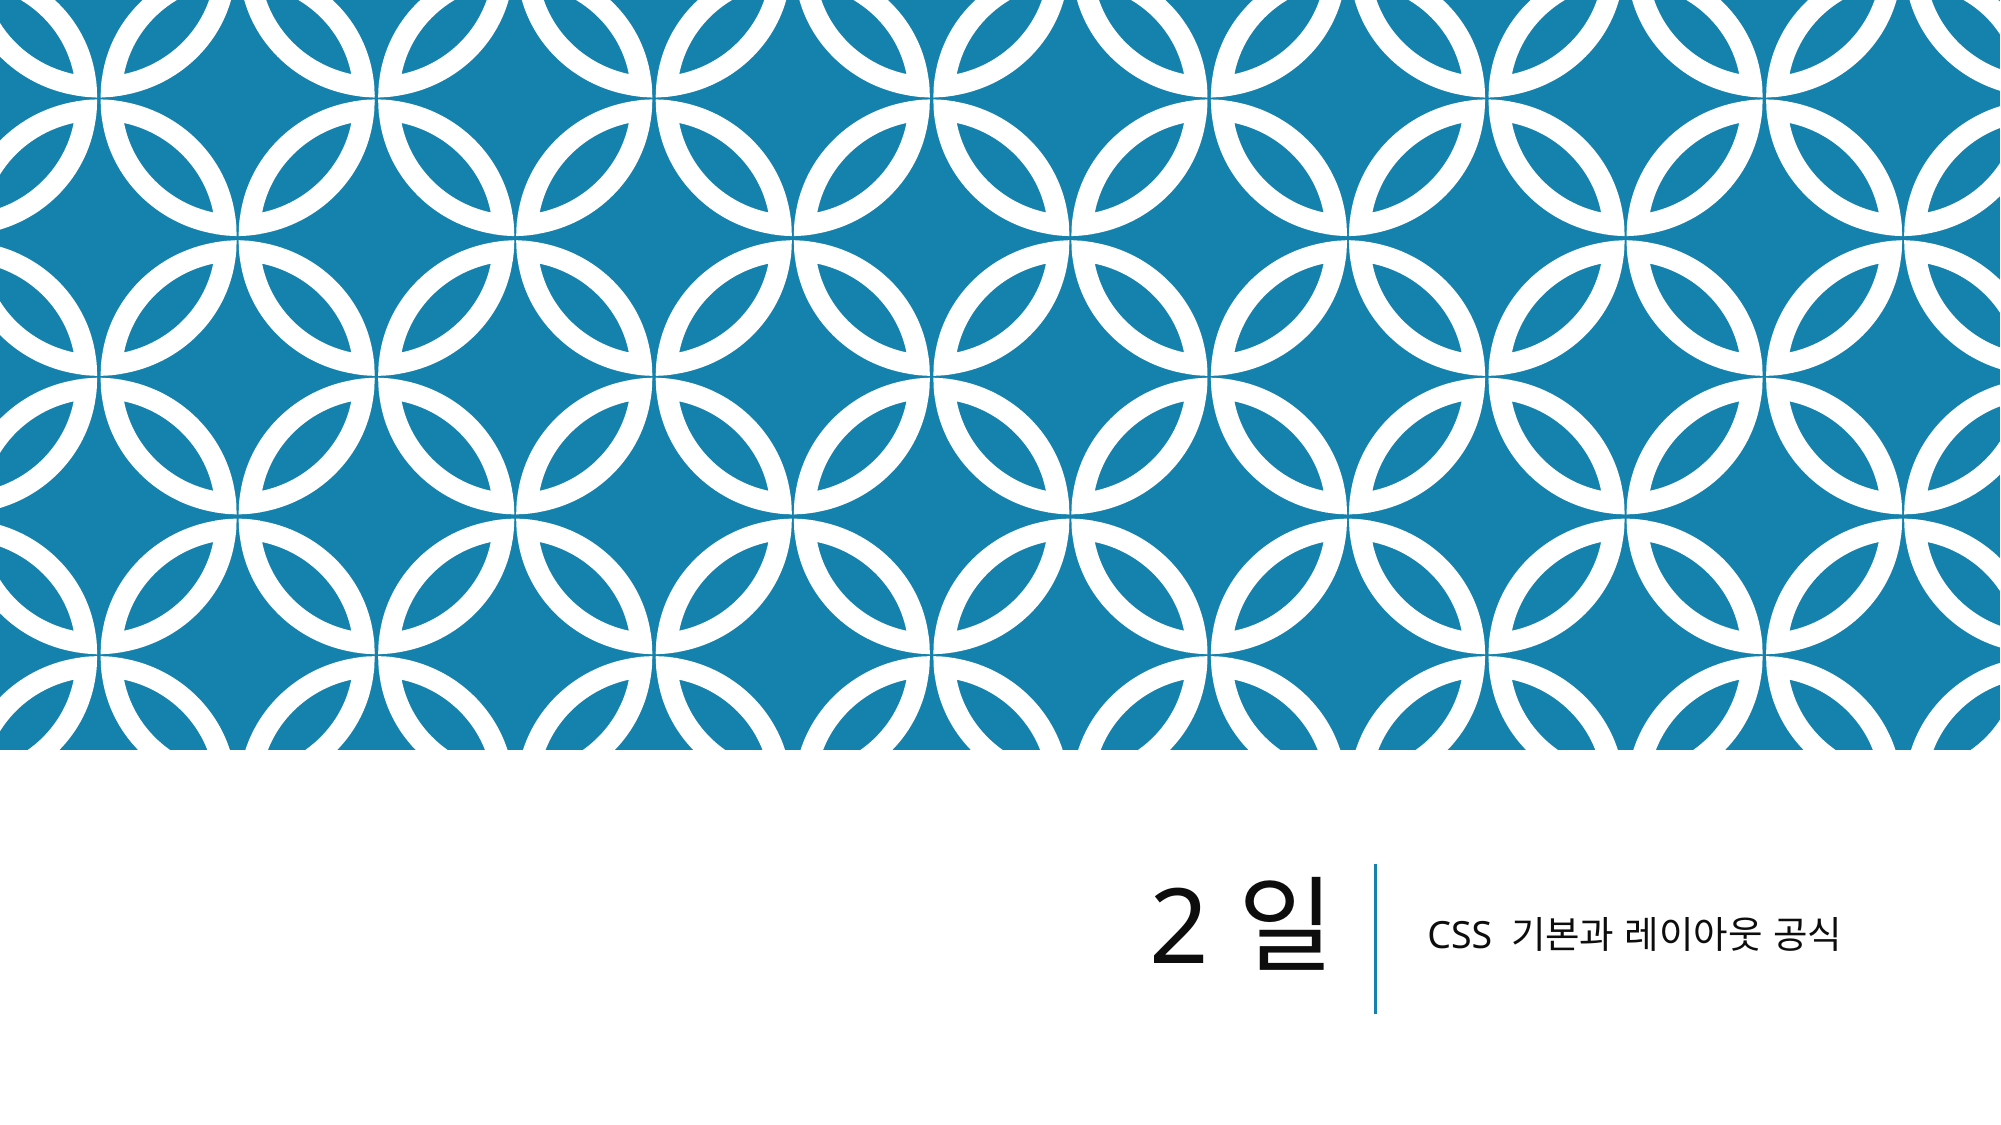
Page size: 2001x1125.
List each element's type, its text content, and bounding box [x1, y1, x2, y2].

subtitle CSS 기본과 레이아웃 공식 [1412, 813, 1938, 1054]
title 2일 [75, 813, 1350, 1054]
